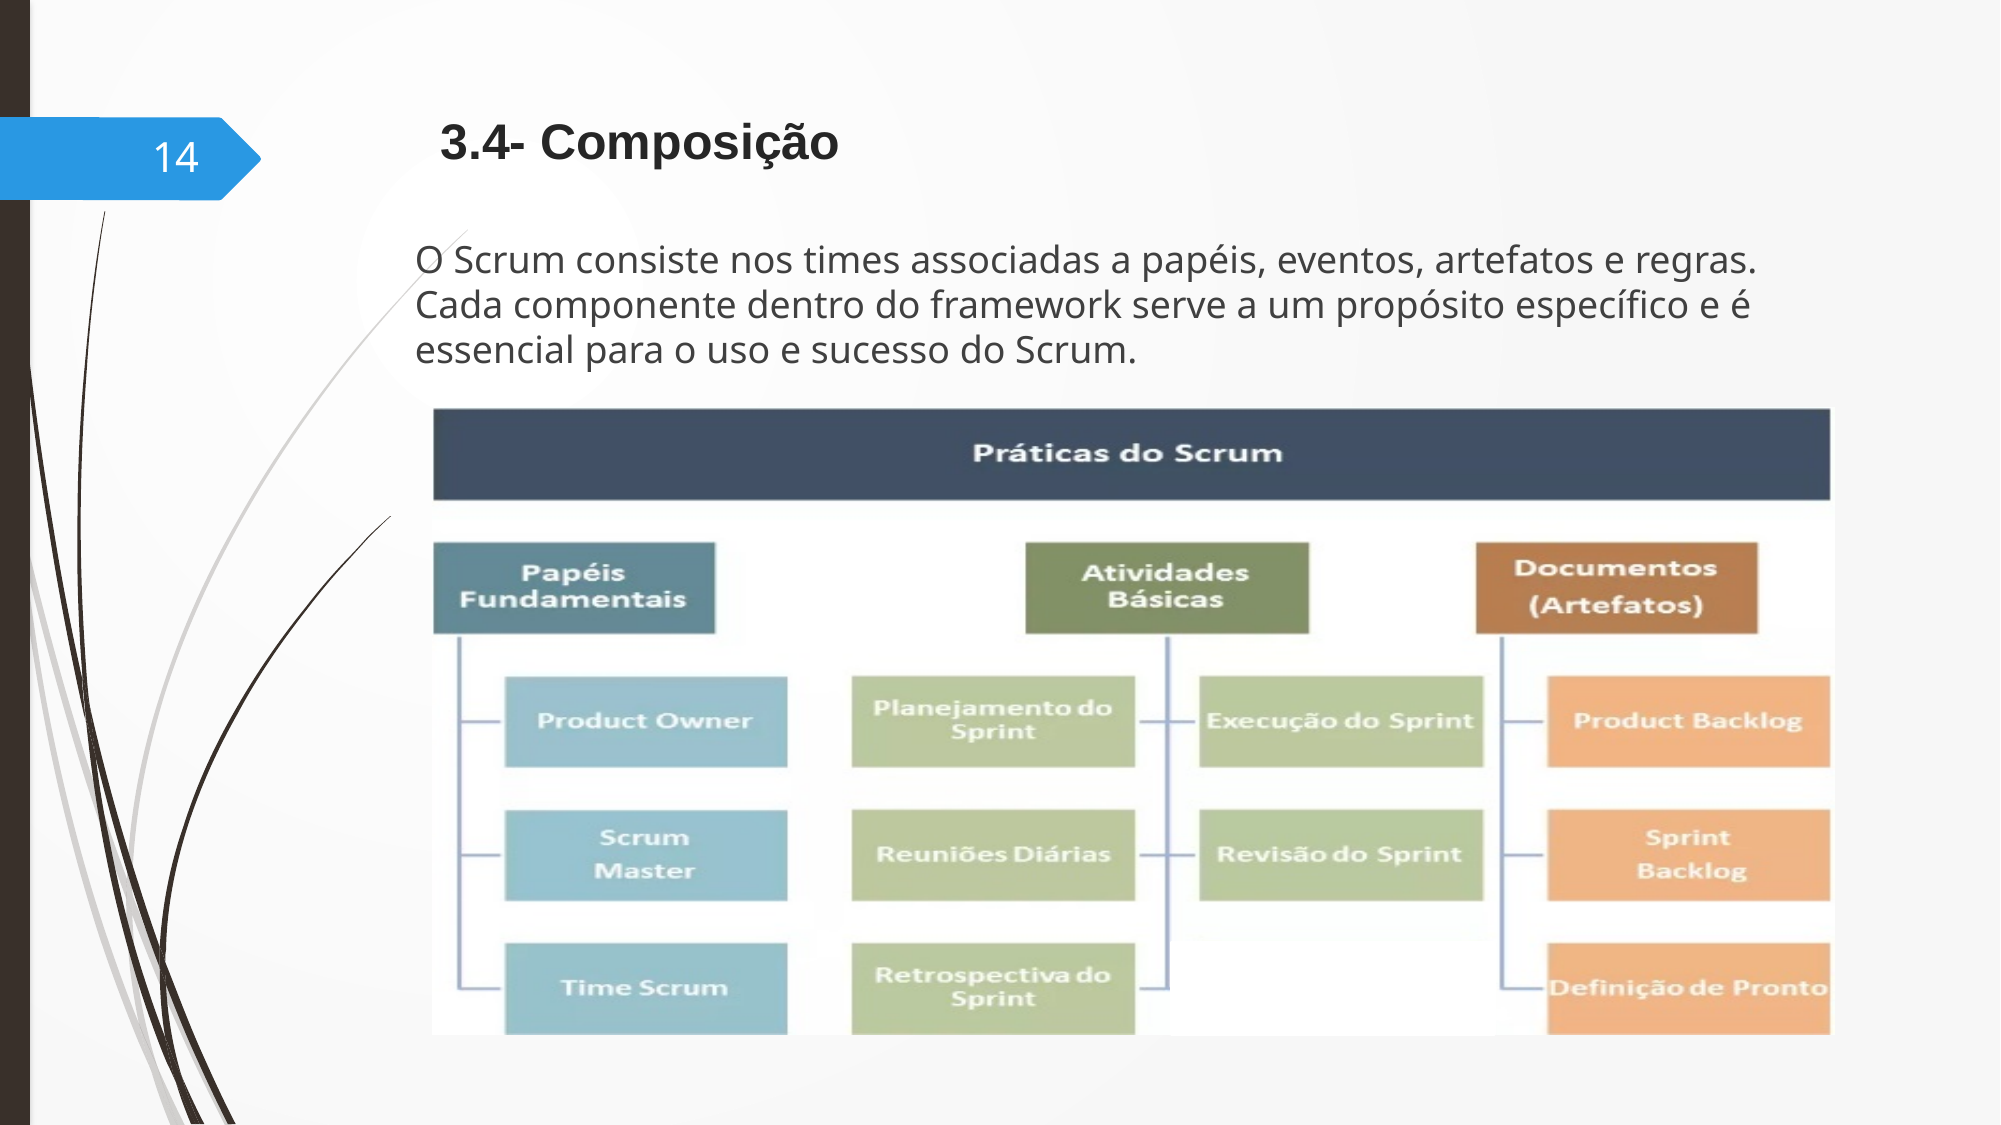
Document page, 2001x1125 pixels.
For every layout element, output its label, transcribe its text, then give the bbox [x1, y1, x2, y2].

list O Scrum consiste nos times associadas a papéis, eventos, artefatos e regras. Cada componente dentro do framework serve a um propósito específico e é essencial para o uso e sucesso do Scrum. [399, 228, 1863, 399]
title 3.4- Composição [425, 102, 1888, 313]
slide_number 14 [87, 129, 216, 190]
picture [432, 407, 1835, 1035]
